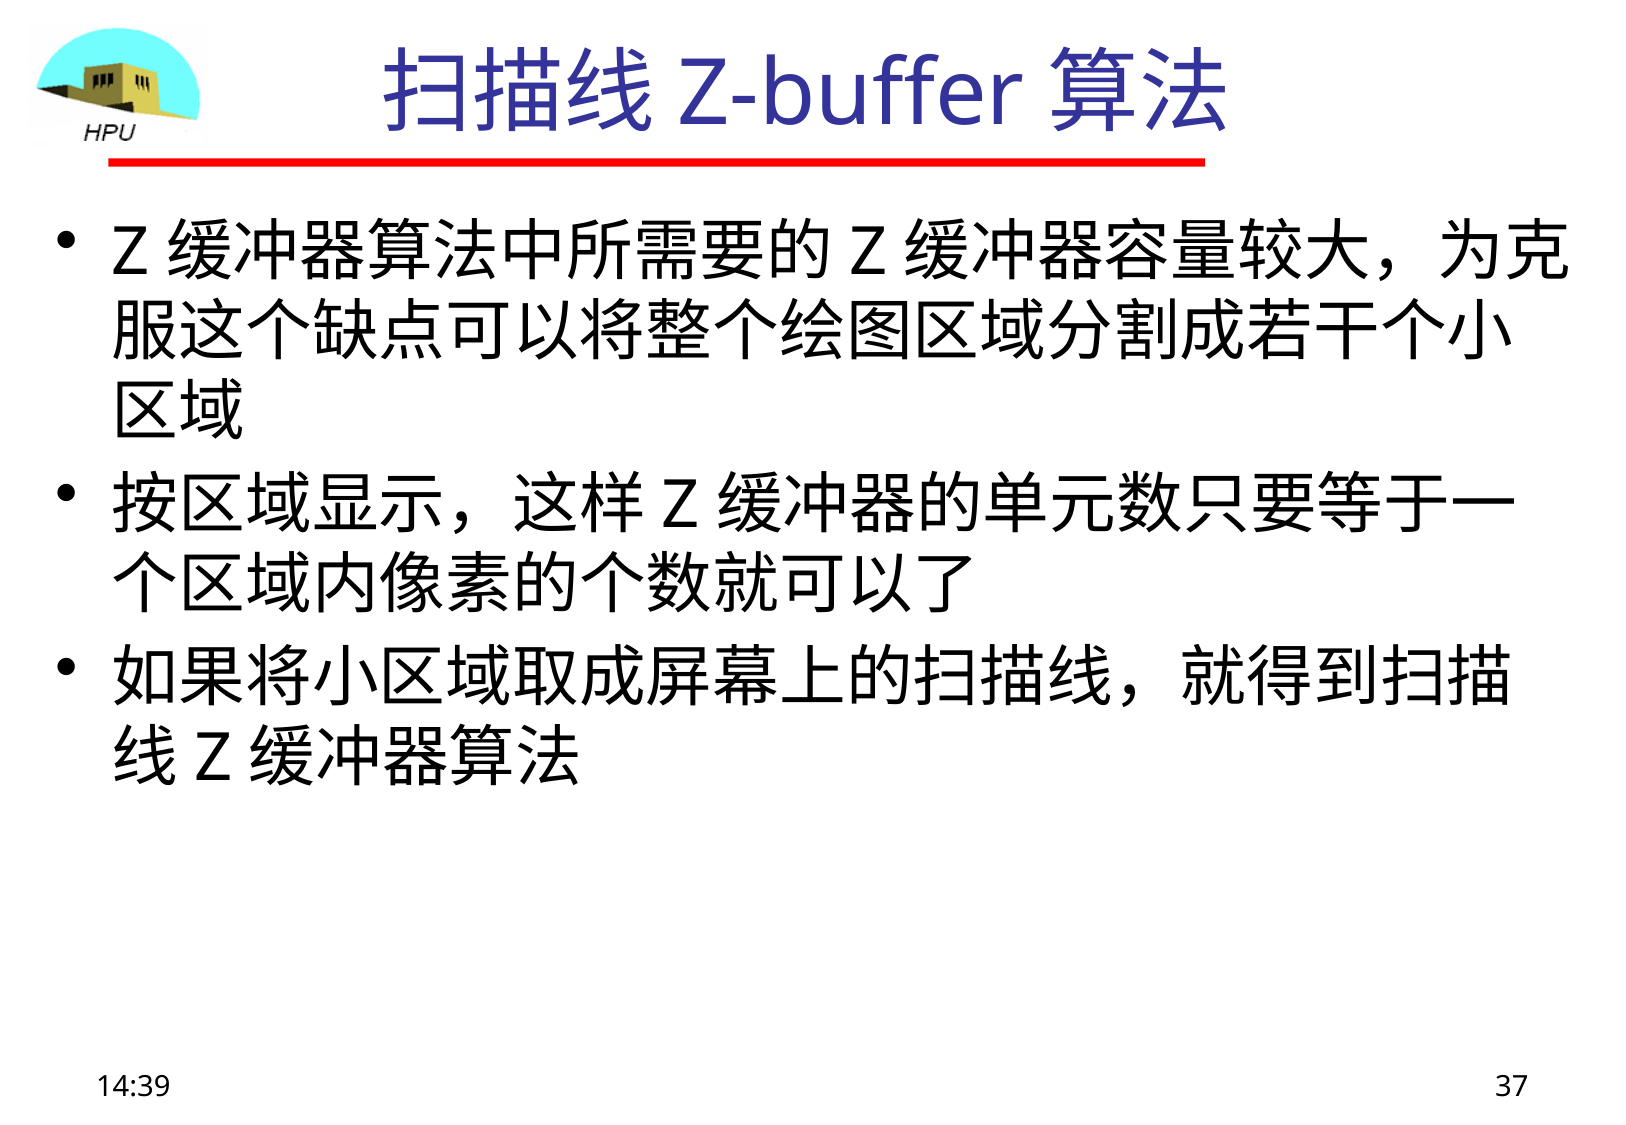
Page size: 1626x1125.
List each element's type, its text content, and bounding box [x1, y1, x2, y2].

list Z缓冲器算法中所需要的Z缓冲器容量较大，为克服这个缺点可以将整个绘图区域分割成若干个小区域 按区域显示，这样Z缓冲器的单元数只要等于一个区域内像素的个数就可以了 如果将小区域取成屏幕上的扫描线，就得到扫描线Z缓冲器算法 [40, 200, 1589, 1050]
title 扫描线Z-buffer算法 [27, 12, 1585, 163]
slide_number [81, 1059, 461, 1113]
slide_number 37 [1164, 1059, 1544, 1113]
